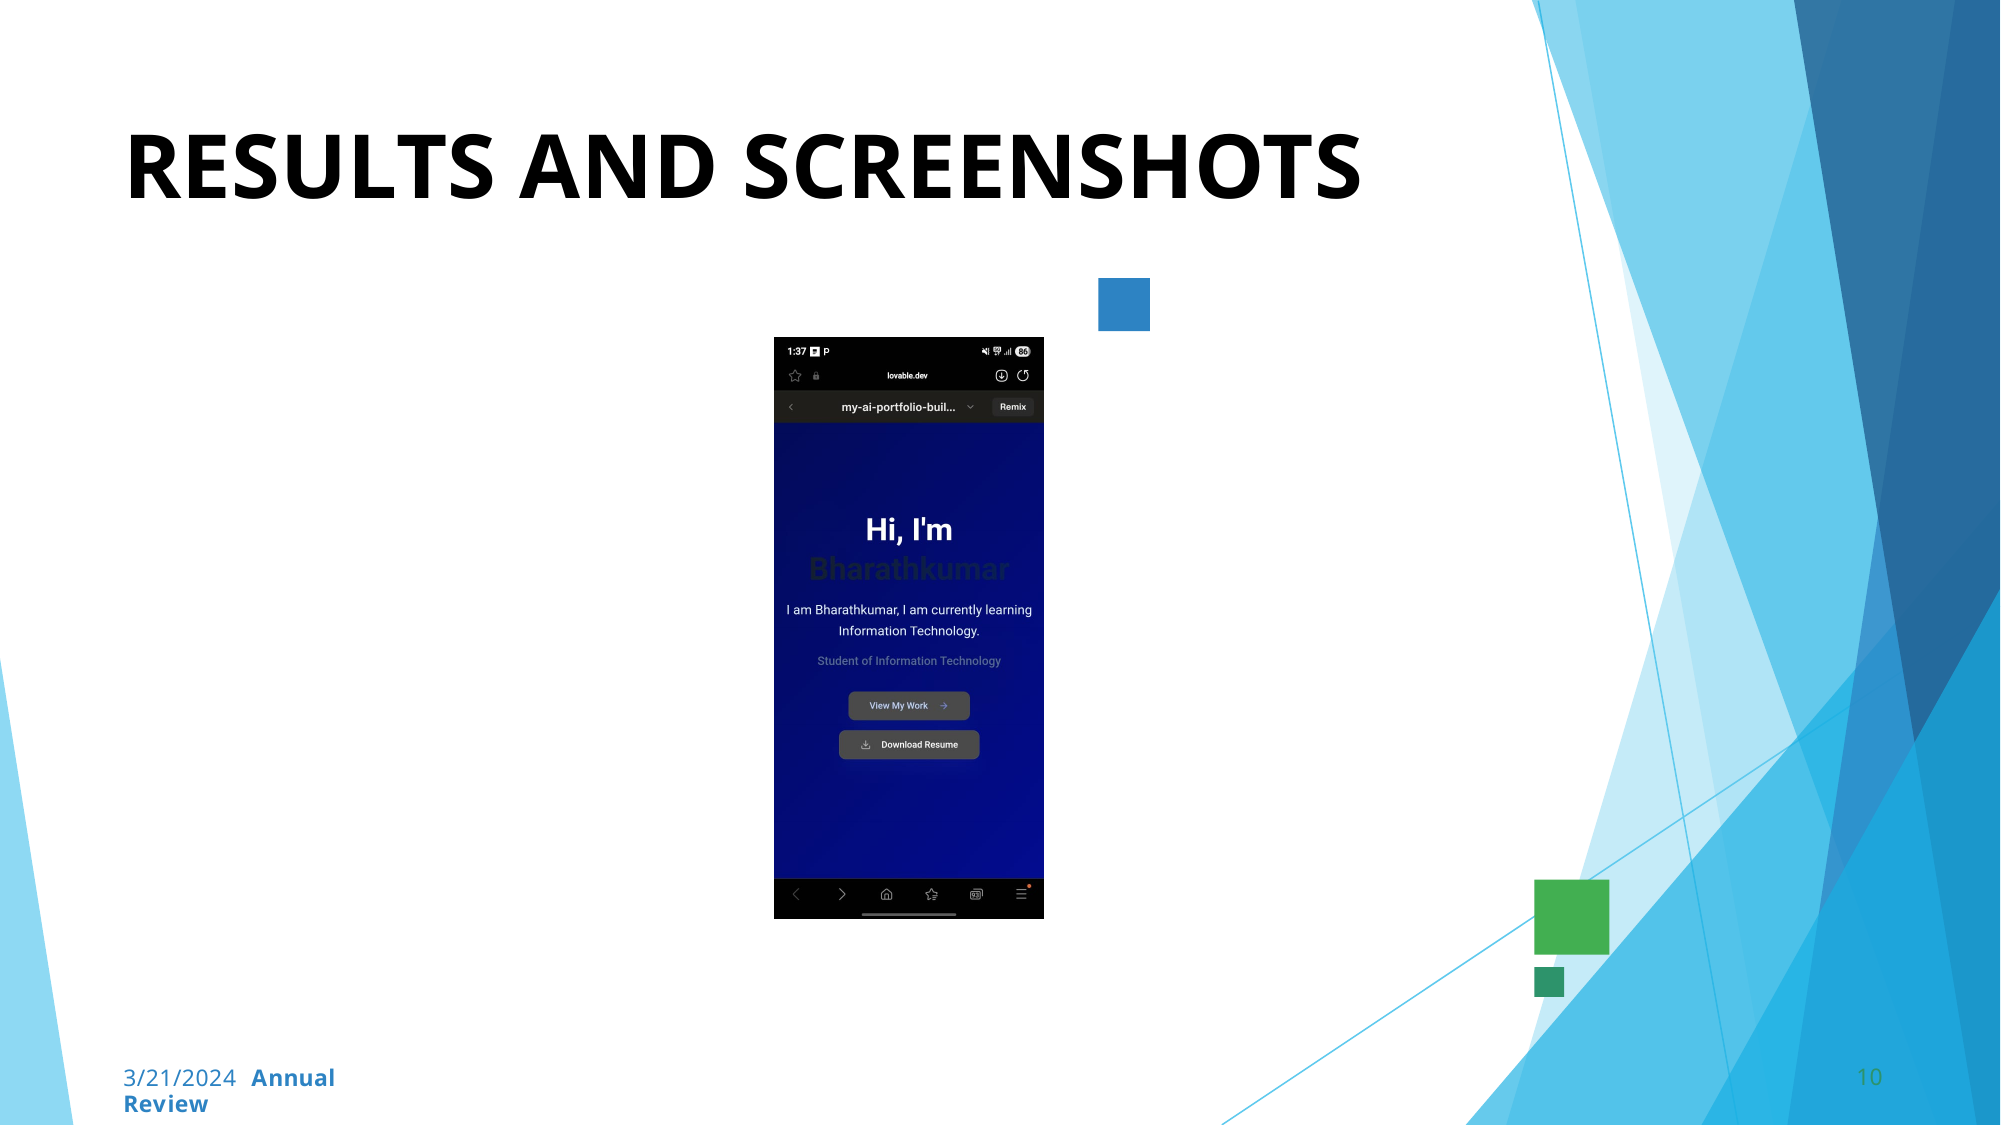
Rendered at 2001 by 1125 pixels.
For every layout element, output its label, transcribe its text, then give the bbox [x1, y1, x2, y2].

picture [774, 337, 1044, 919]
picture [10, 554, 416, 1116]
text_box 10 [1849, 1061, 1888, 1095]
title RESULTS AND SCREENSHOTS [120, 106, 1513, 299]
text_box [1534, 879, 1610, 955]
text_box [1098, 299, 1150, 332]
text_box [1534, 967, 1565, 997]
